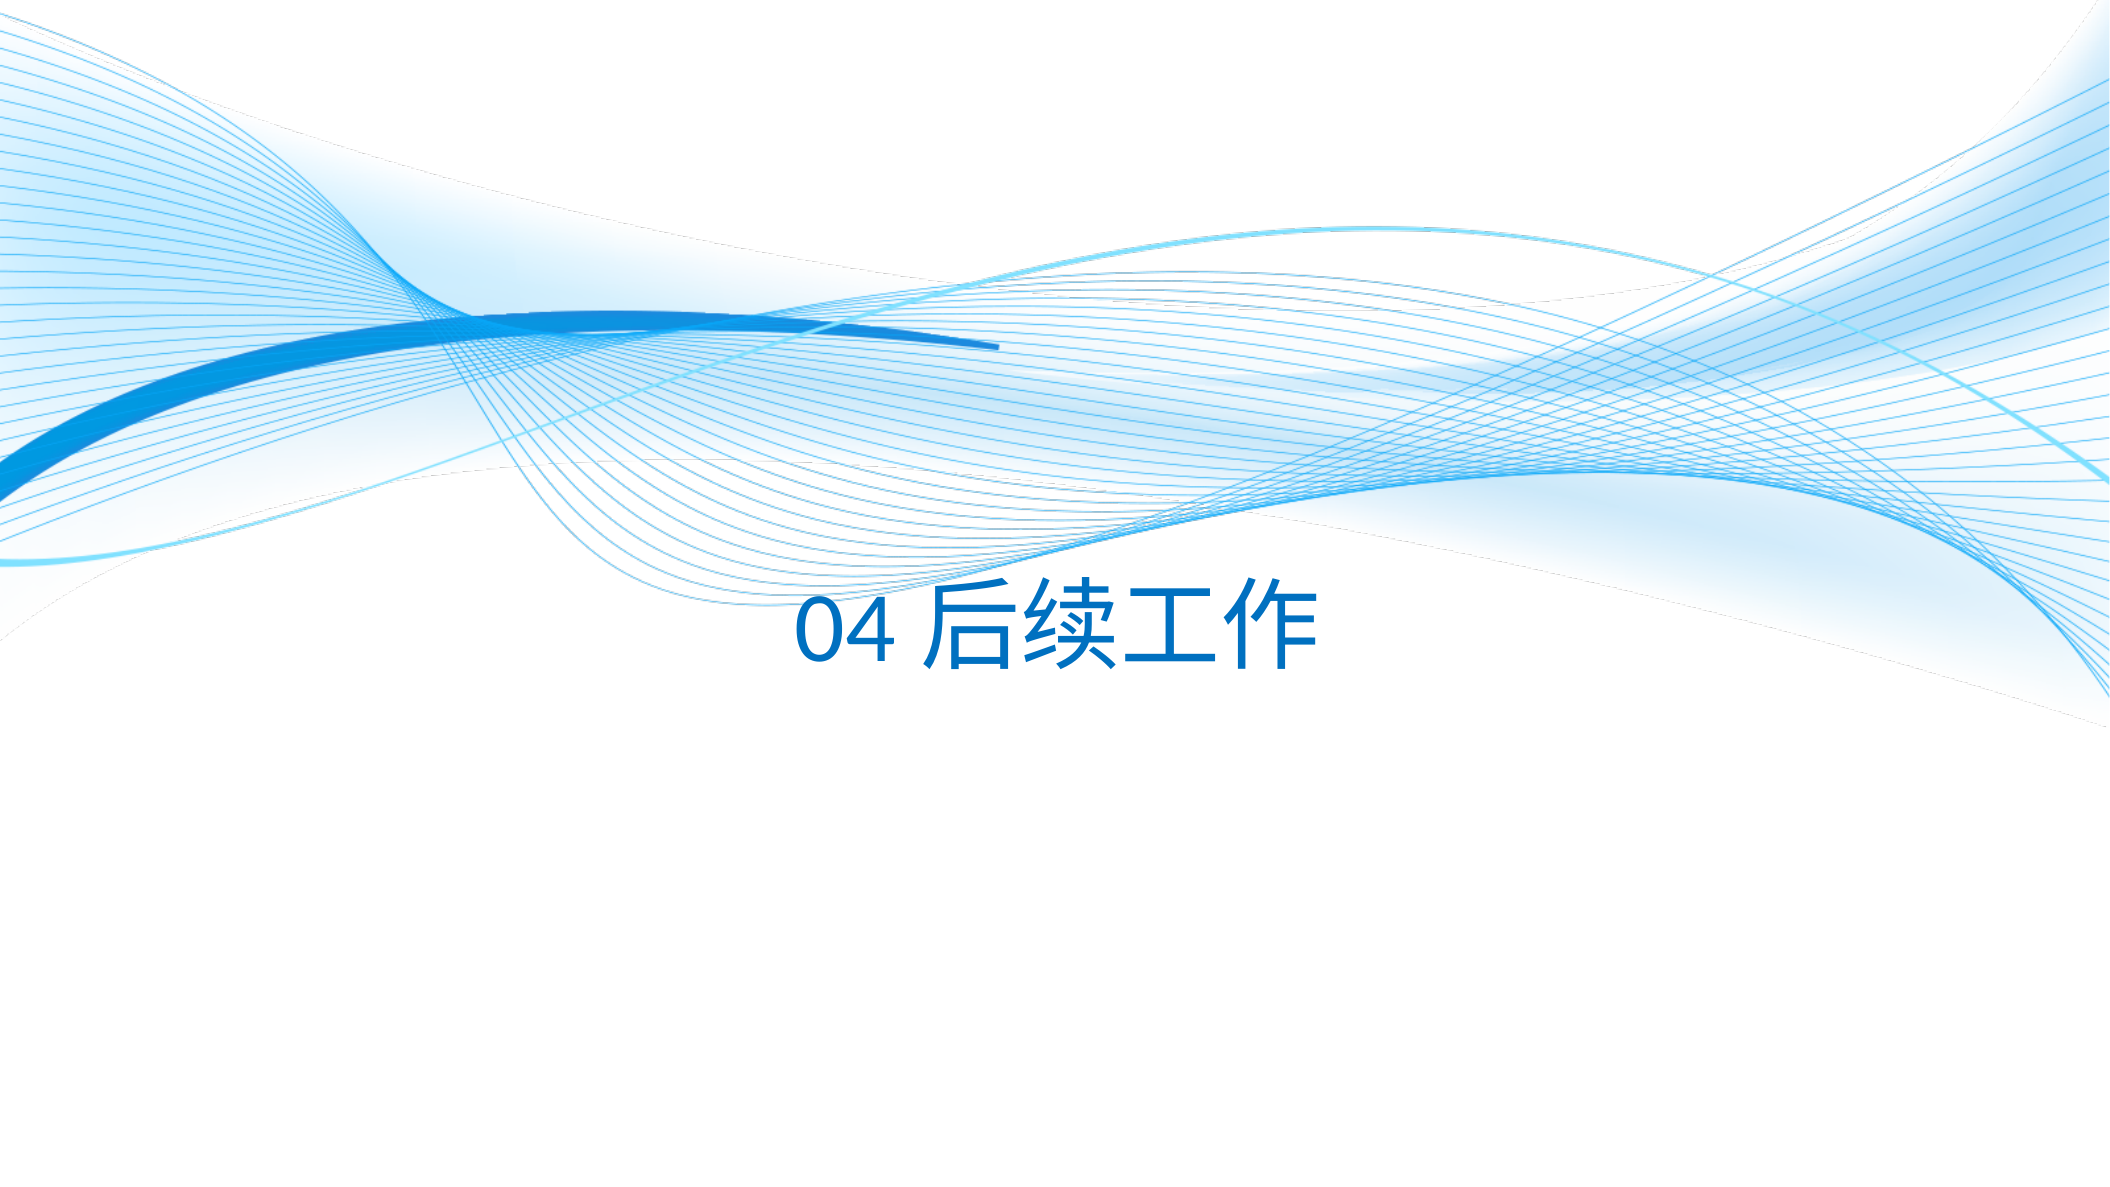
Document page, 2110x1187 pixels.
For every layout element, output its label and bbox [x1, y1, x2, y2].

picture [0, 0, 2110, 734]
